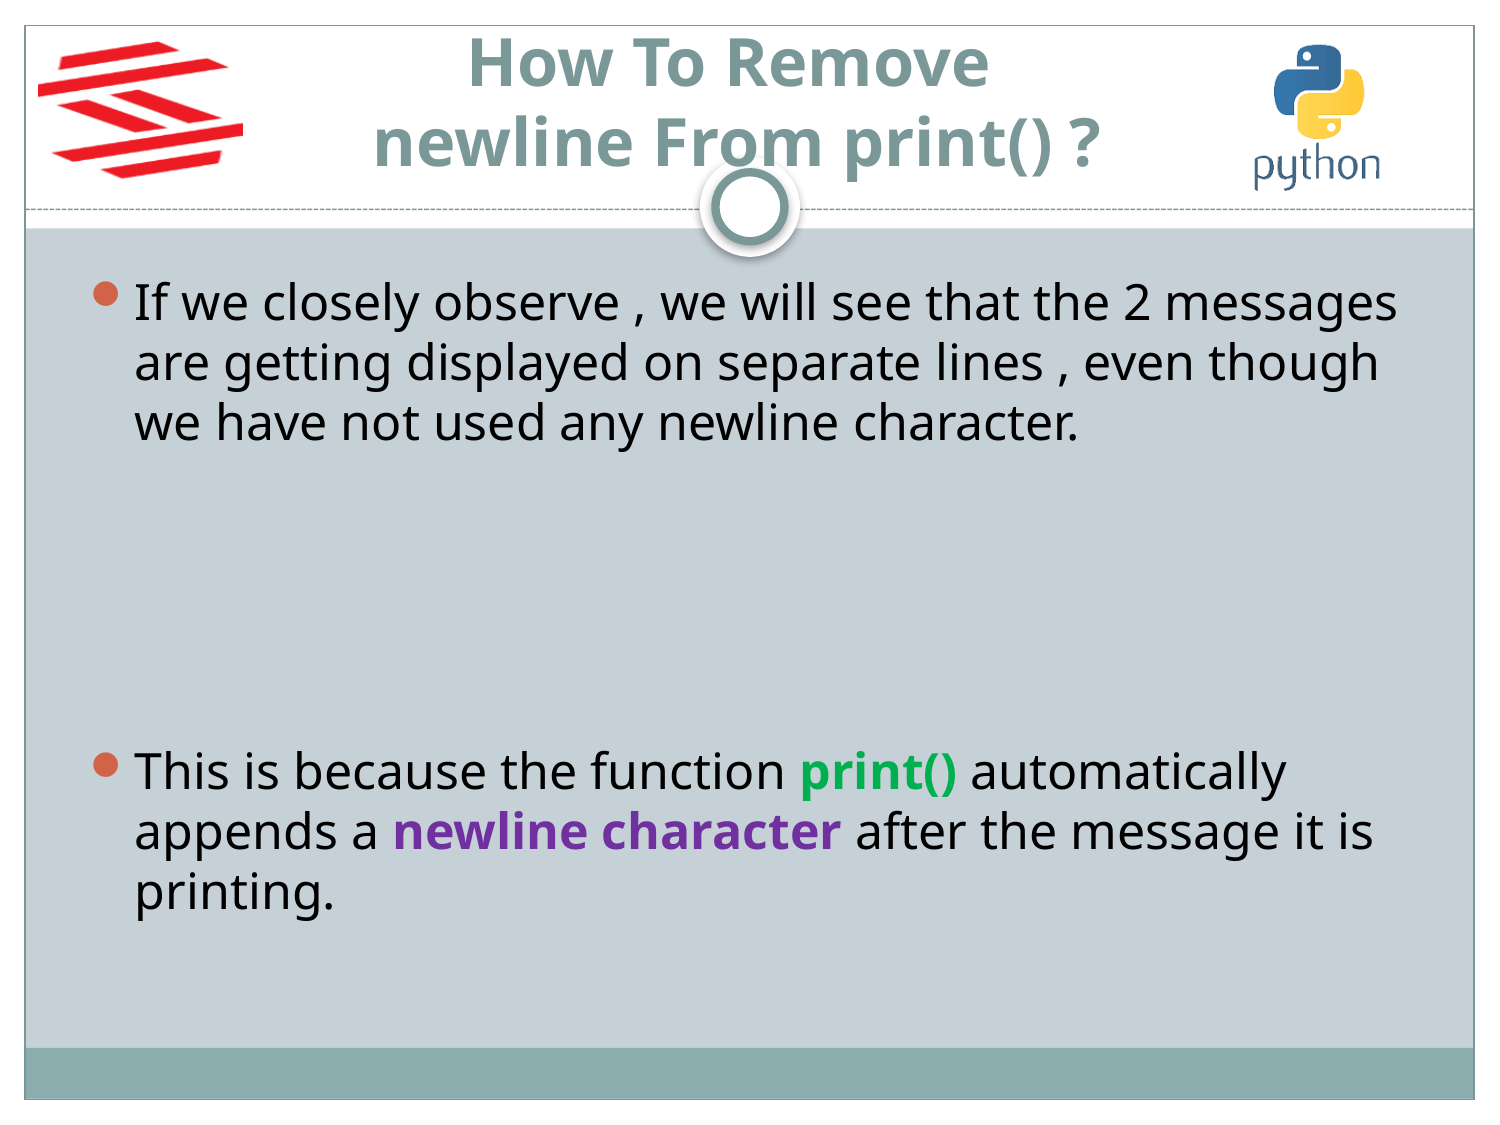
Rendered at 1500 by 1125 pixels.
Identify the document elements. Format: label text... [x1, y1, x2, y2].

picture [1163, 42, 1471, 197]
picture [37, 40, 243, 185]
list If we closely observe , we will see that the 2 messages are getting displayed on separate lines , even though we have not used any newline character. This is because the function print() automatically appends a newline character after the message it is printing. [75, 262, 1425, 1062]
title How To Remove newline From print() ? [248, 50, 1157, 188]
